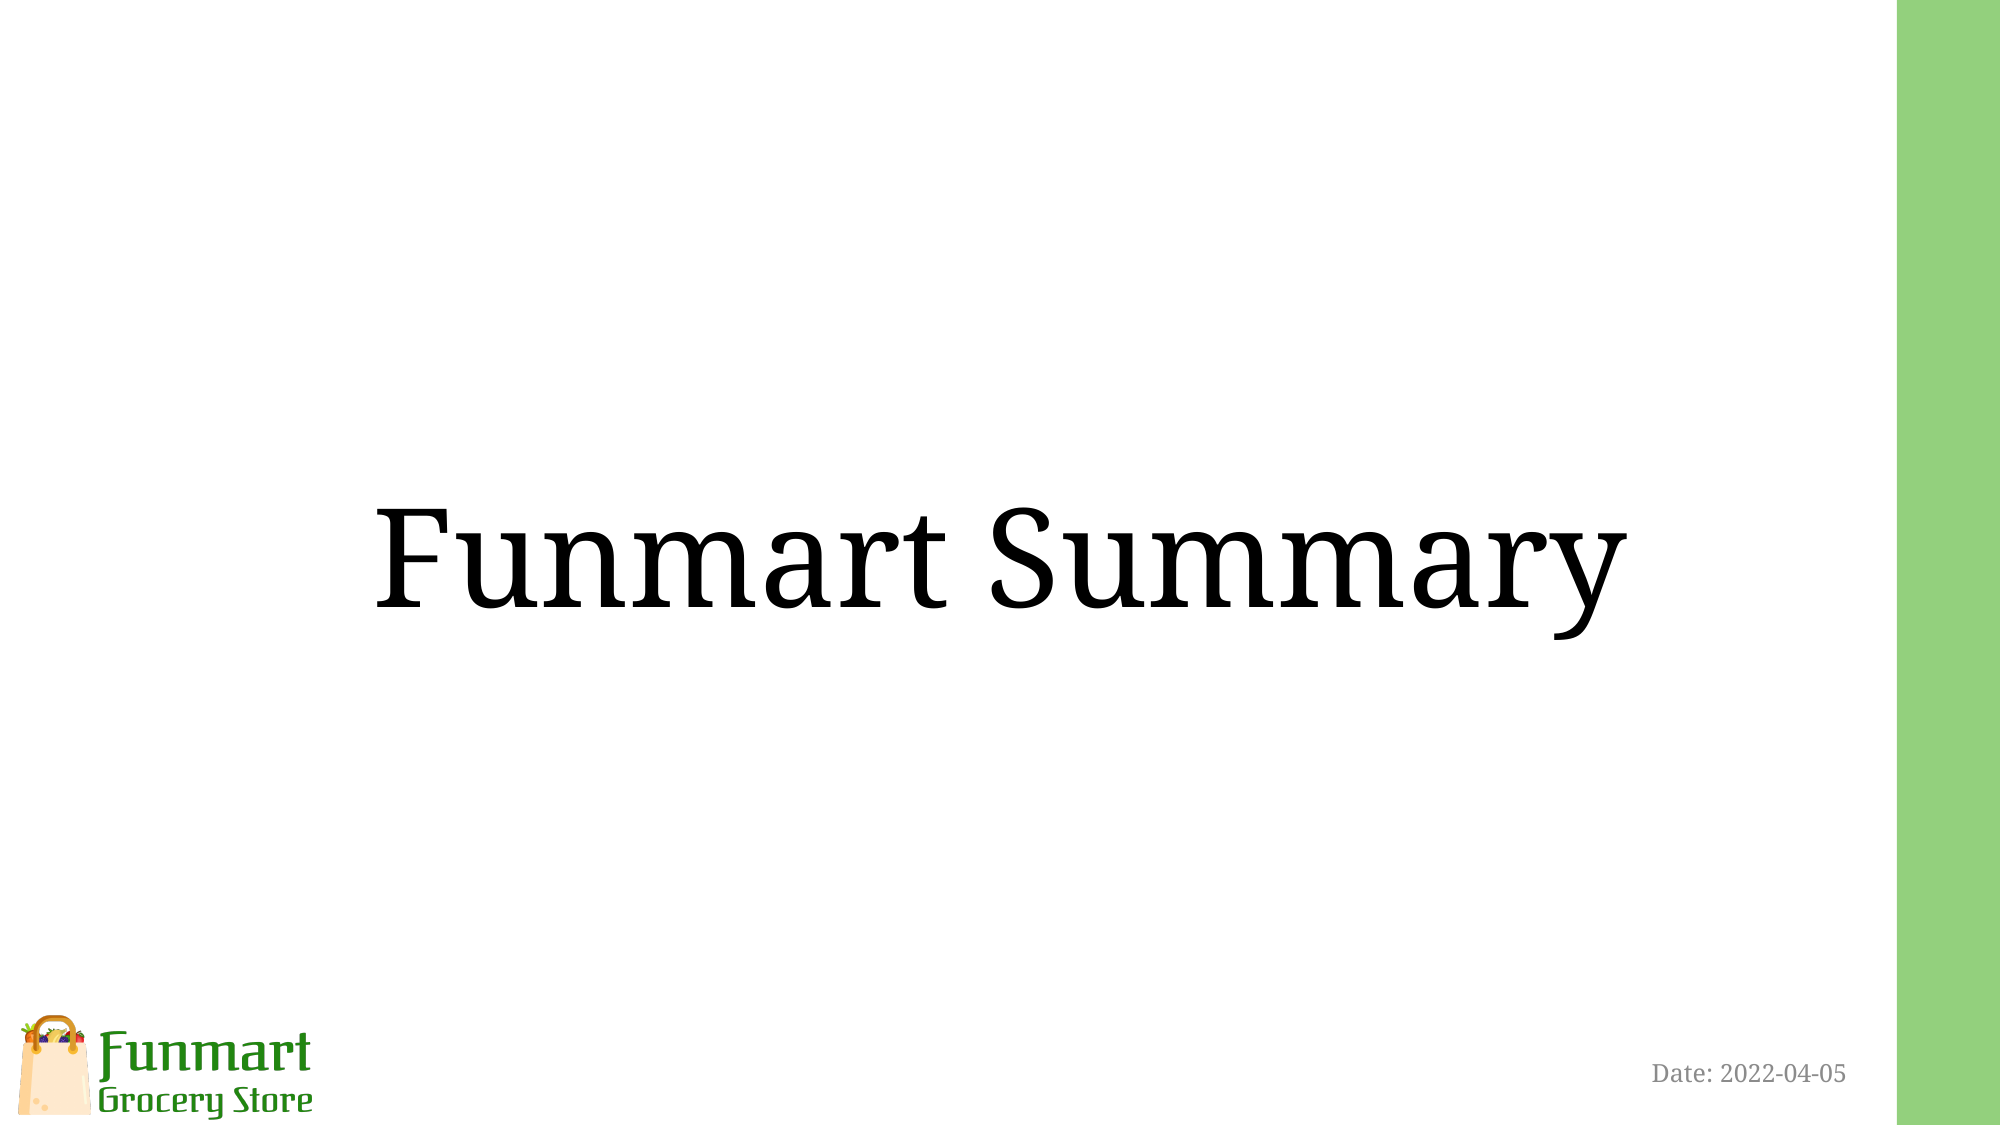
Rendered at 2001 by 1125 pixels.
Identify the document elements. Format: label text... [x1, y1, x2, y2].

picture [0, 996, 338, 1125]
title Funmart Summary [137, 365, 1863, 760]
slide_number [1300, 1042, 1863, 1103]
